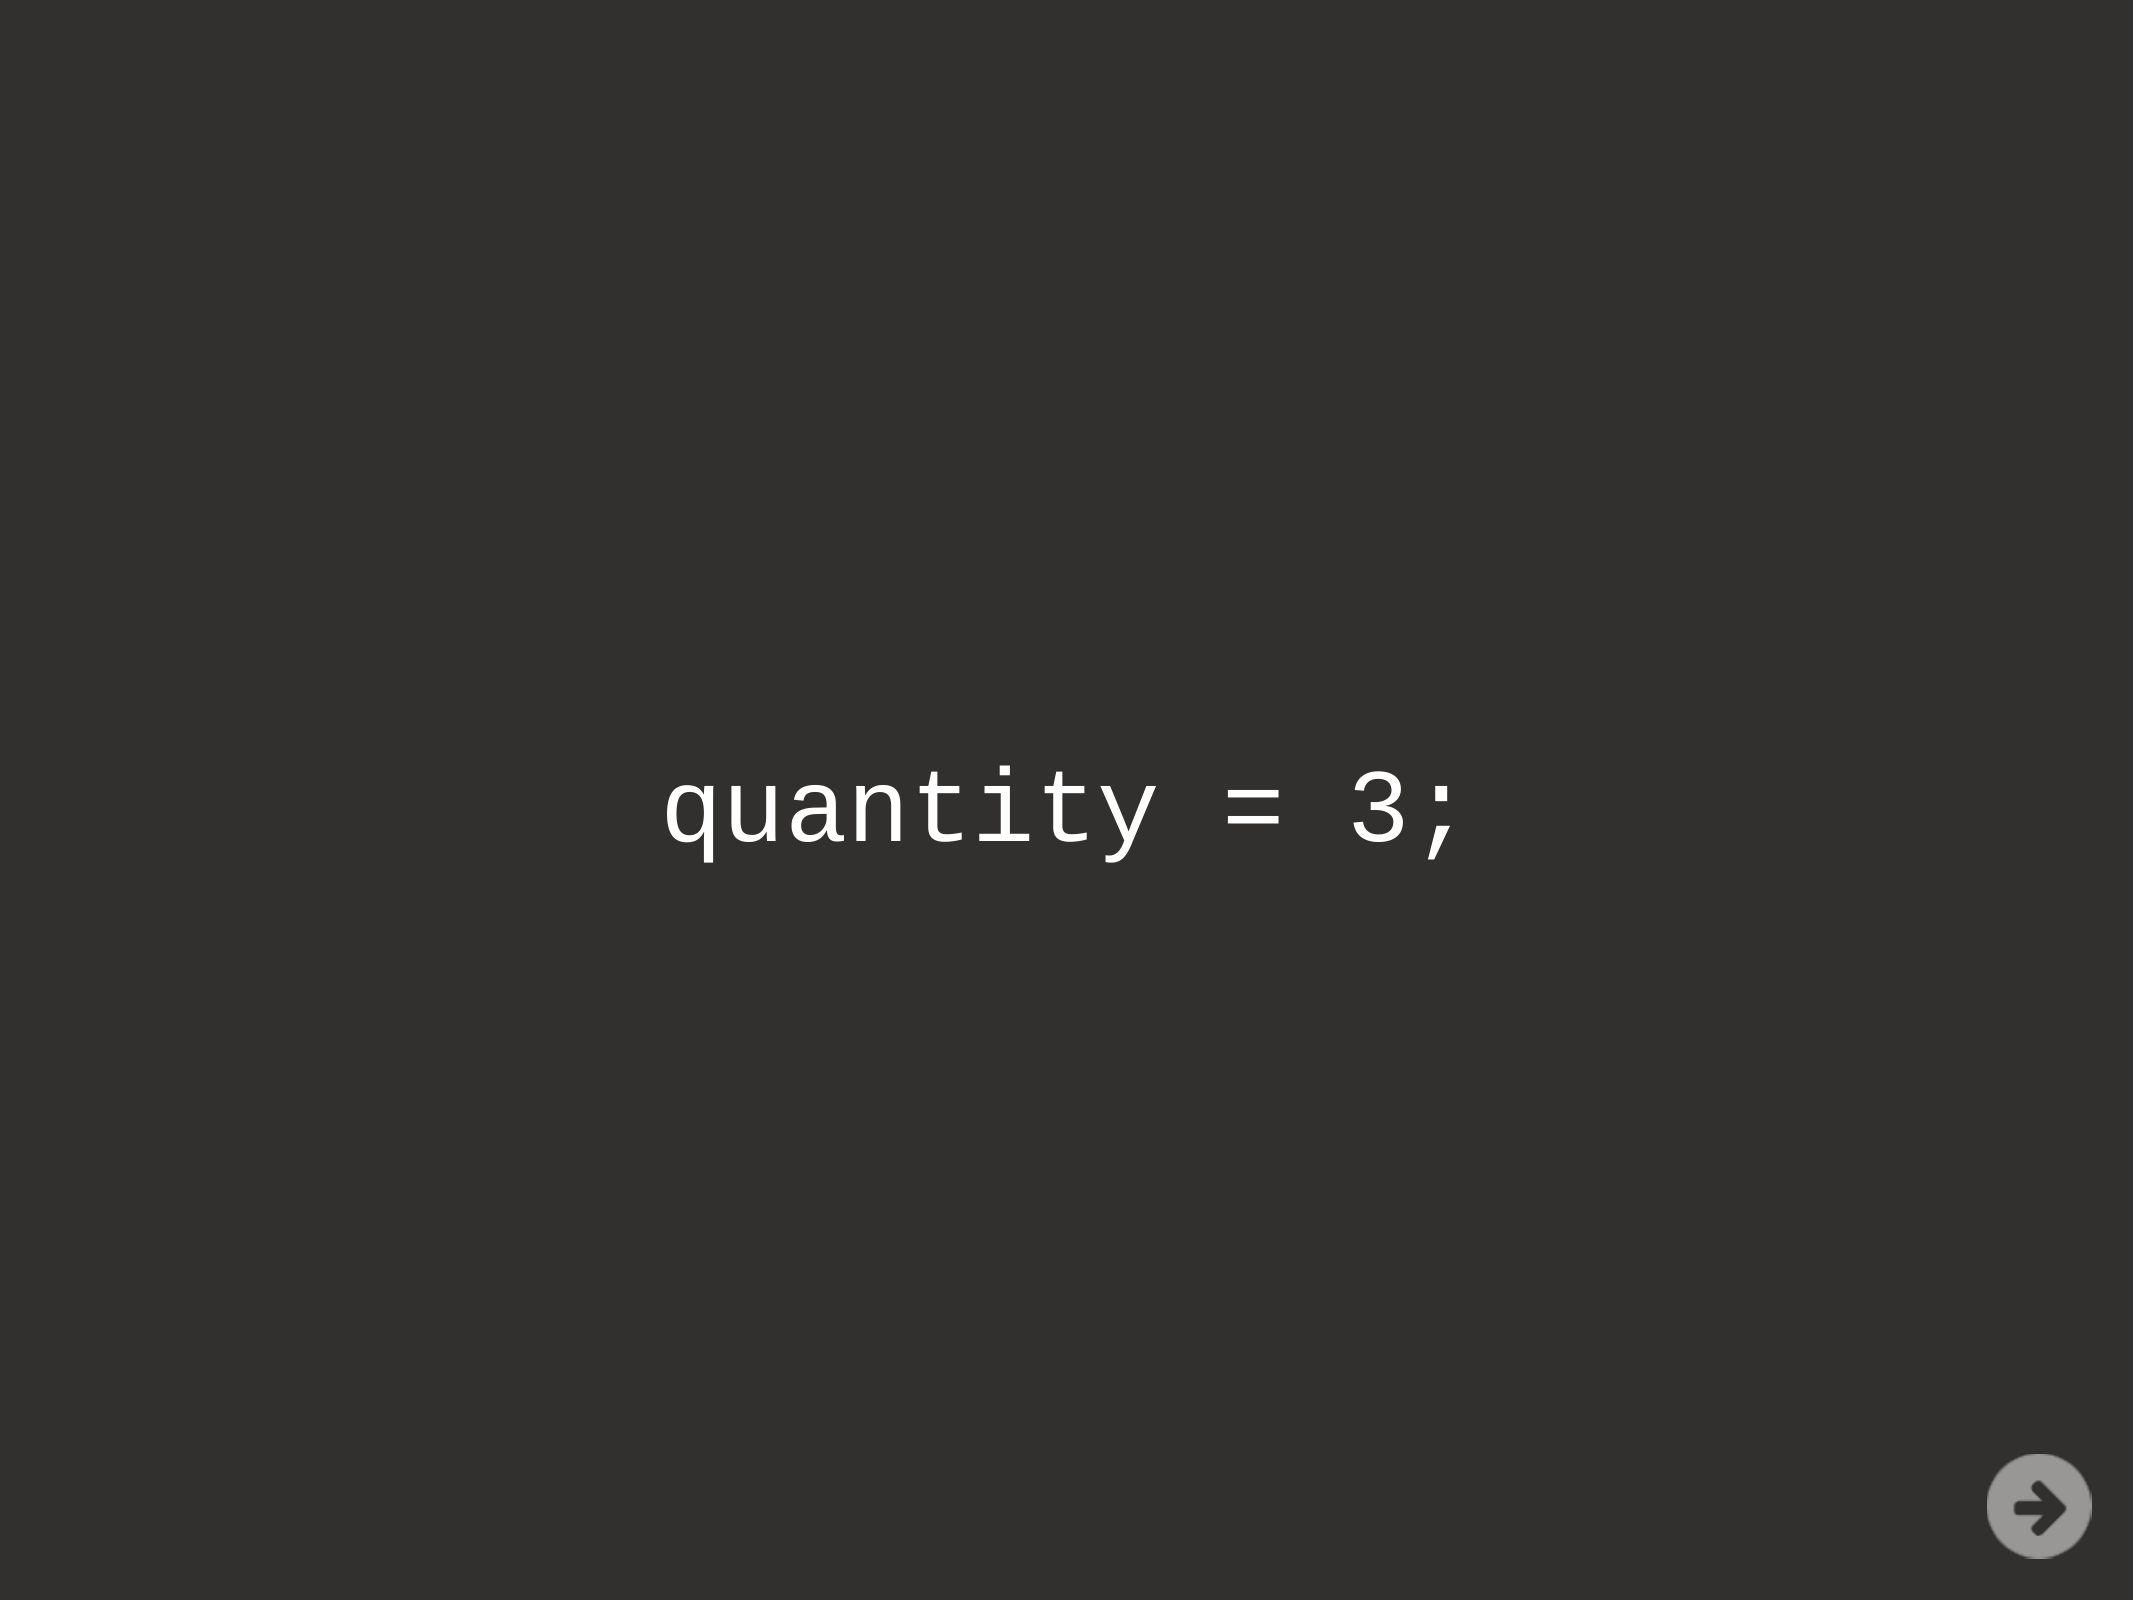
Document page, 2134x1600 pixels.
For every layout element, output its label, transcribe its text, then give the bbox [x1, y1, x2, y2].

title quantity = 3; [0, 0, 2134, 1600]
picture [1987, 1453, 2092, 1559]
